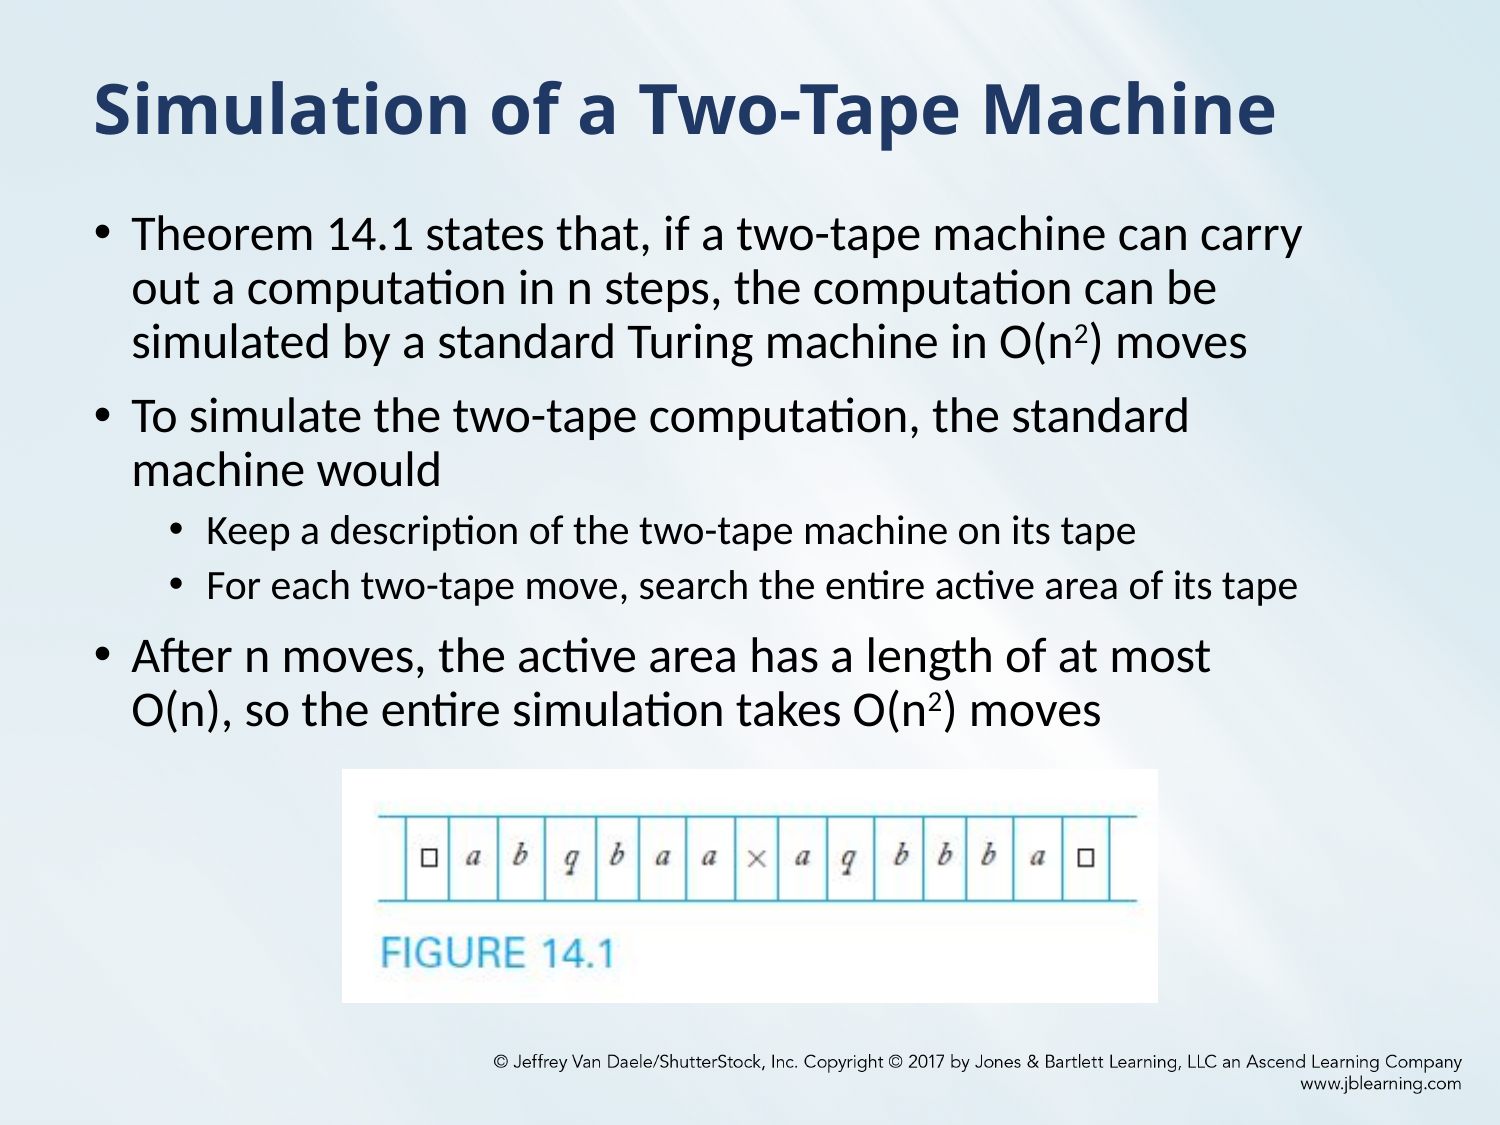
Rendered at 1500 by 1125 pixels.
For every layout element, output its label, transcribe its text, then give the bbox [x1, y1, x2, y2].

title Simulation of a Two-Tape Machine [78, 45, 1389, 178]
picture [0, 0, 1500, 1125]
list Theorem 14.1 states that, if a two-tape machine can carry out a computation in n steps, the computation can be simulated by a standard Turing machine in O(n2) moves To simulate the two-tape computation, the standard machine would Keep a description of the two-tape machine on its tape For each two-tape move, search the entire active area of its tape After n moves, the active area has a length of at most O(n), so the entire simulation takes O(n2) moves [78, 199, 1336, 1000]
